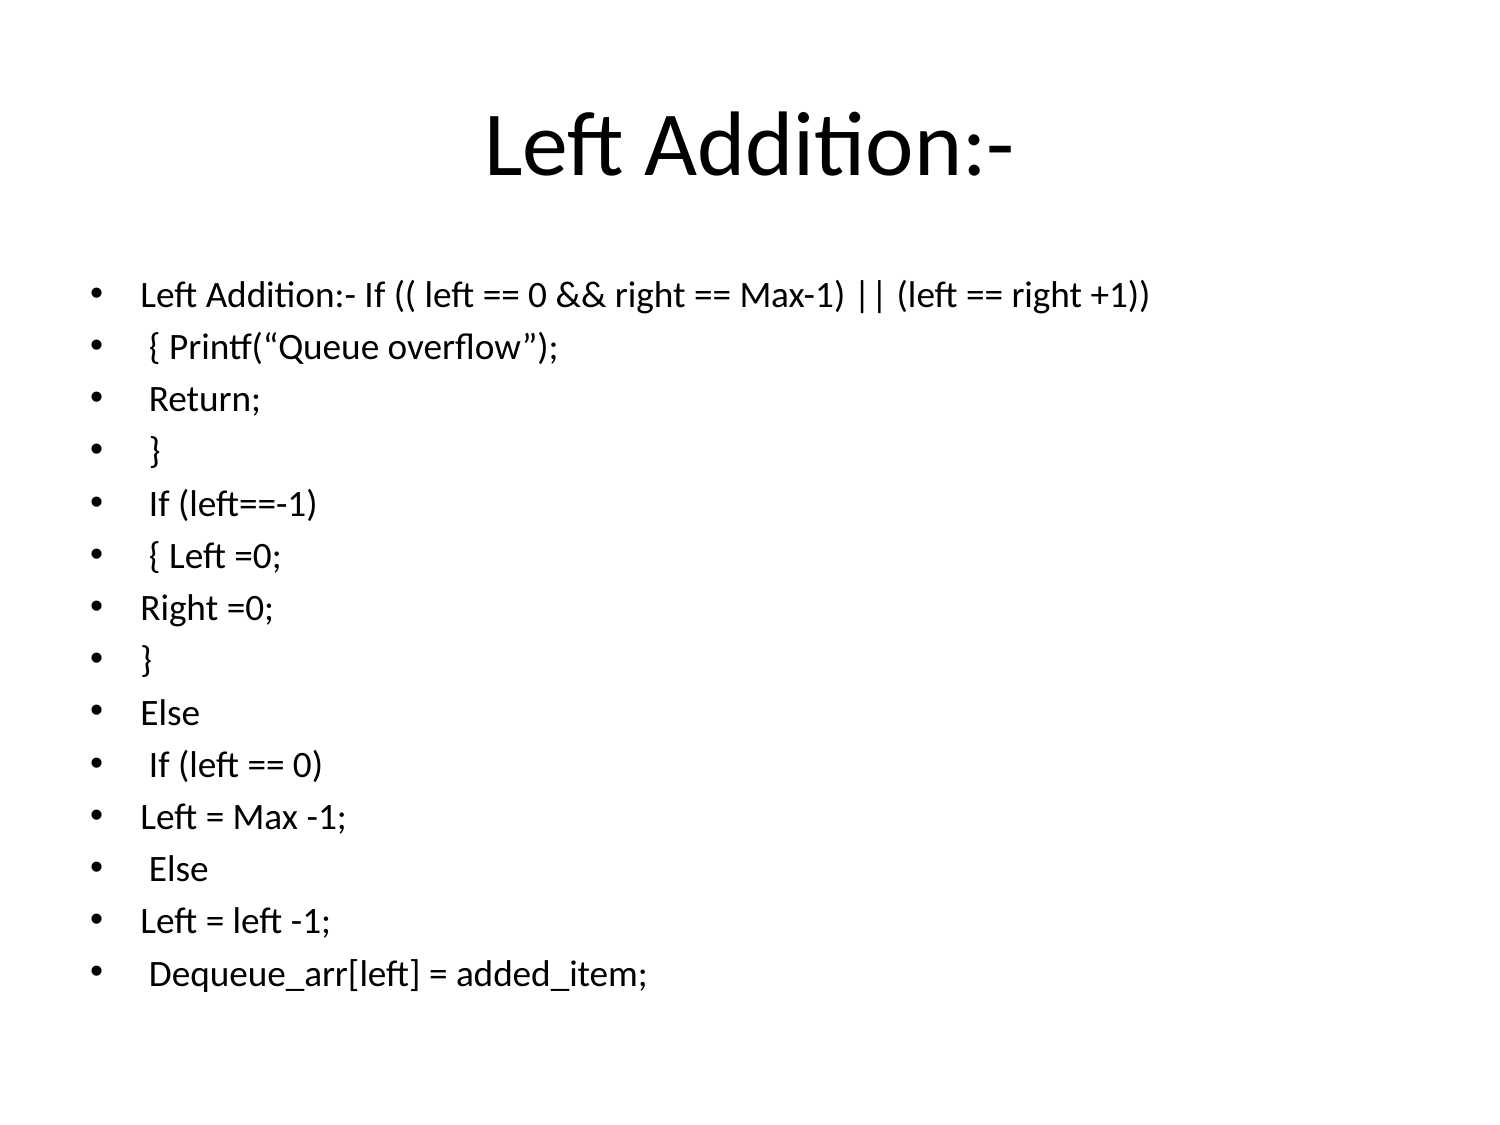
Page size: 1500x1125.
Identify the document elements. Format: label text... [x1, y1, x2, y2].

title Left Addition:- [75, 45, 1425, 233]
list Left Addition:- If (( left == 0 && right == Max-1) || (left == right +1)) { Printf(“Queue overflow”); Return; } If (left==-1) { Left =0; Right =0; } Else If (left == 0) Left = Max -1; Else Left = left -1; Dequeue_arr[left] = added_item; [75, 262, 1425, 1005]
